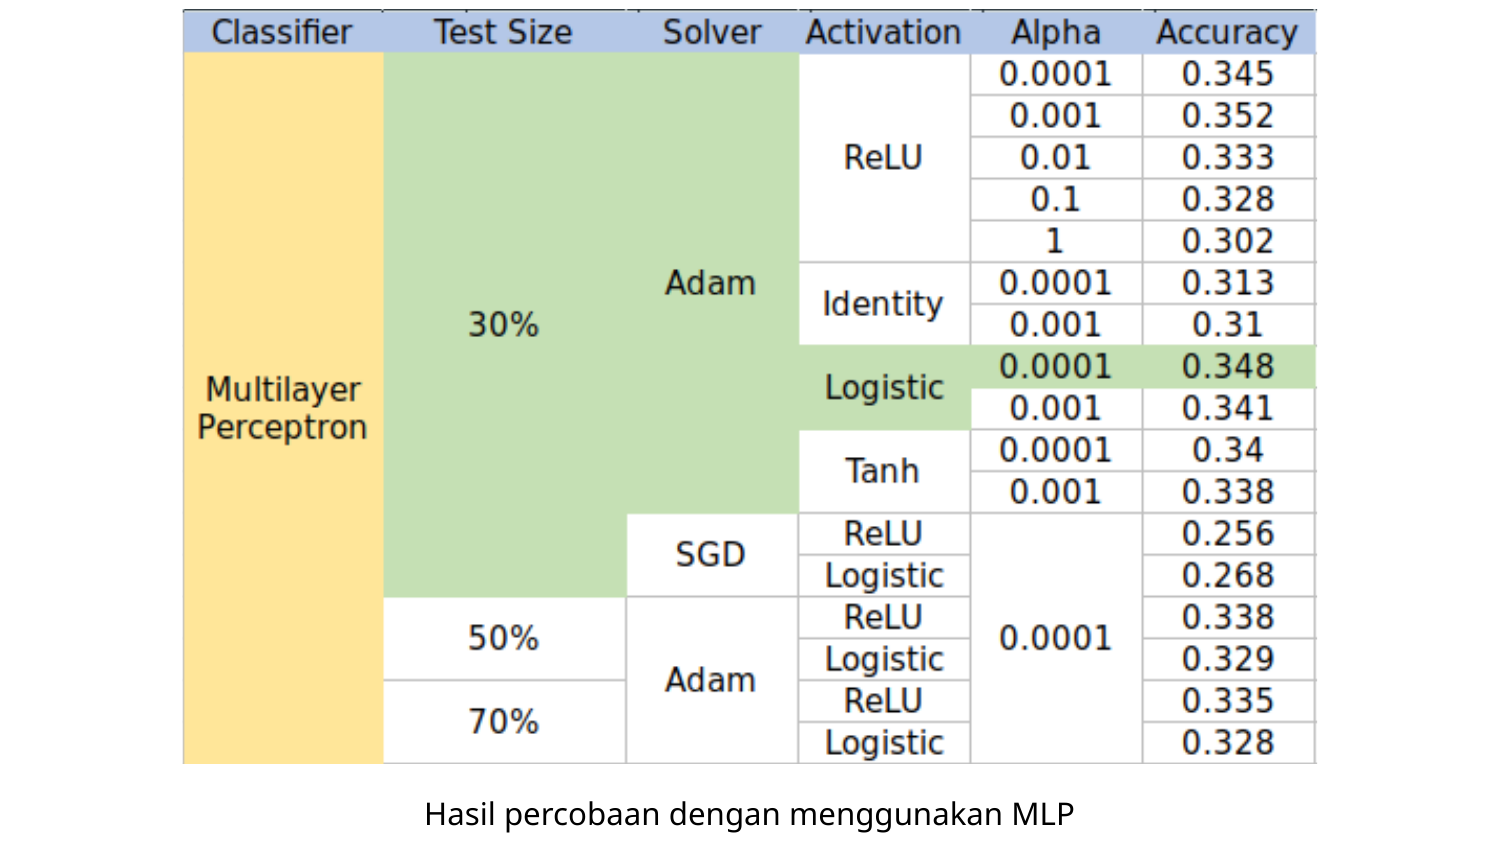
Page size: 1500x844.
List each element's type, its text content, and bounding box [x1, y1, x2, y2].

list Hasil percobaan dengan menggunakan MLP [339, 771, 1161, 844]
picture [182, 8, 1318, 765]
